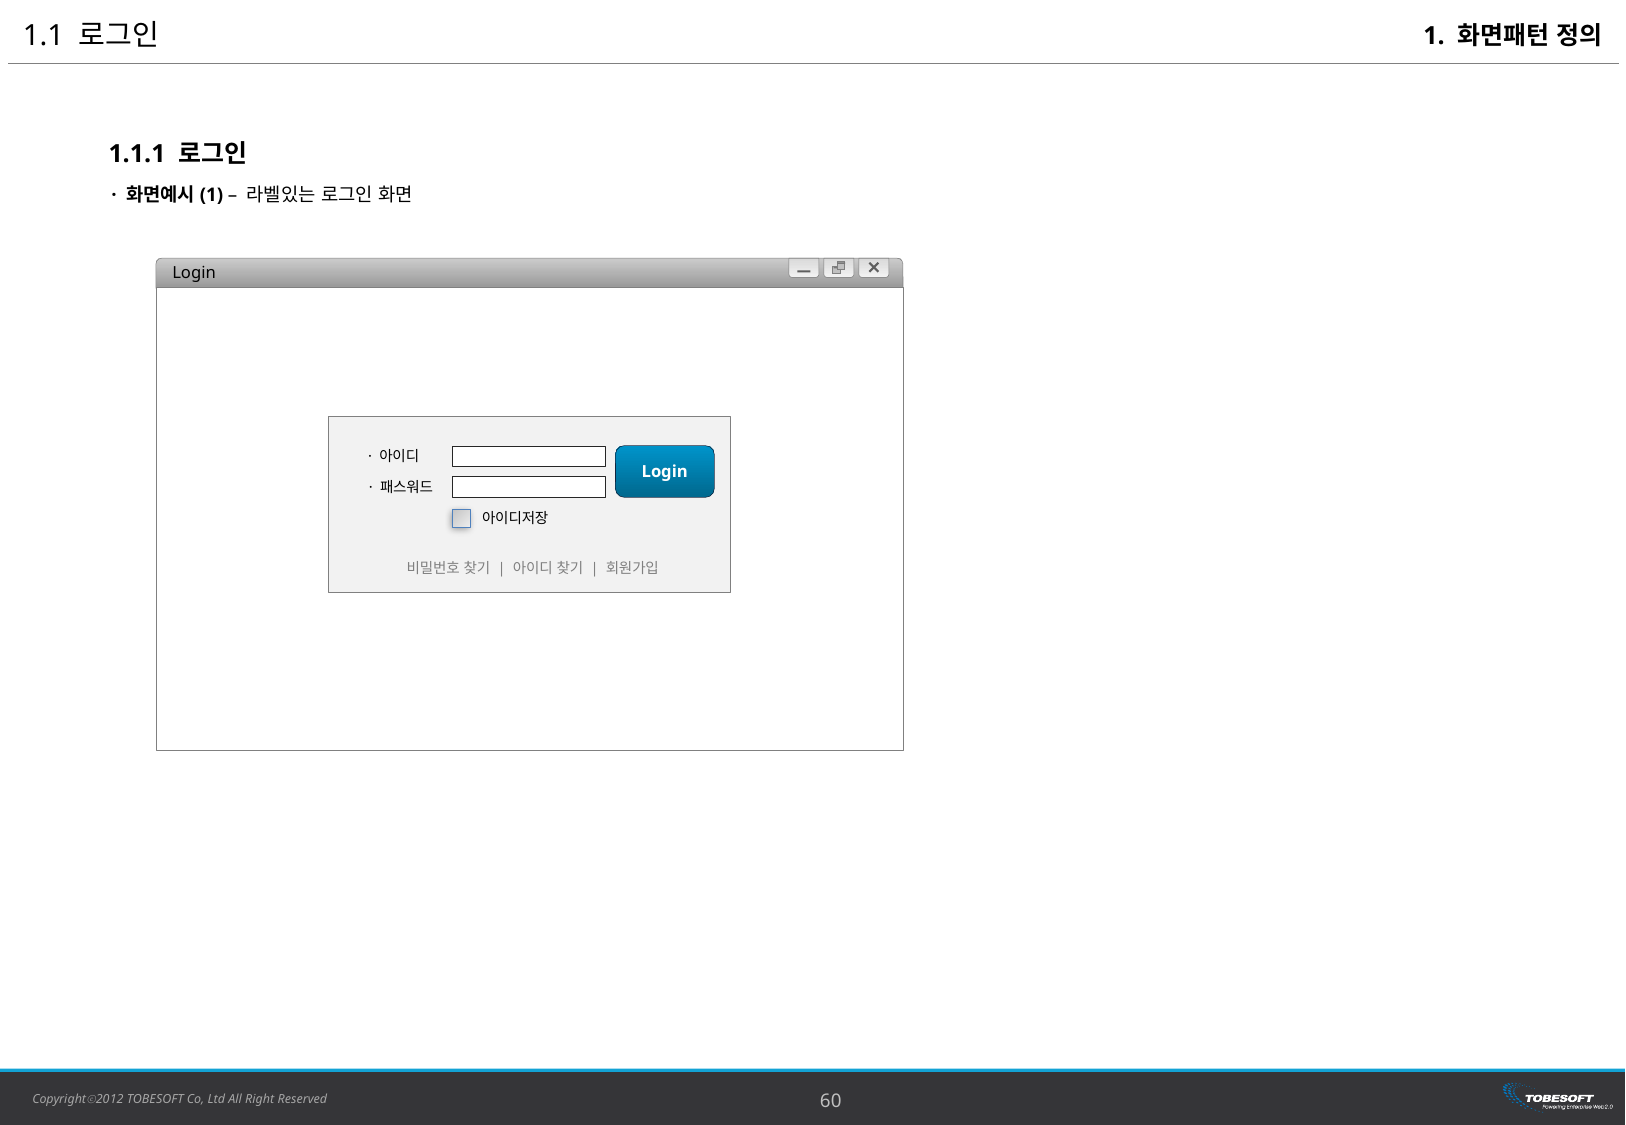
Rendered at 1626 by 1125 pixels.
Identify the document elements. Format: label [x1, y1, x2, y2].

list [1096, 12, 1618, 67]
list [7, 8, 529, 64]
text_box [155, 257, 904, 751]
text_box [93, 114, 419, 213]
